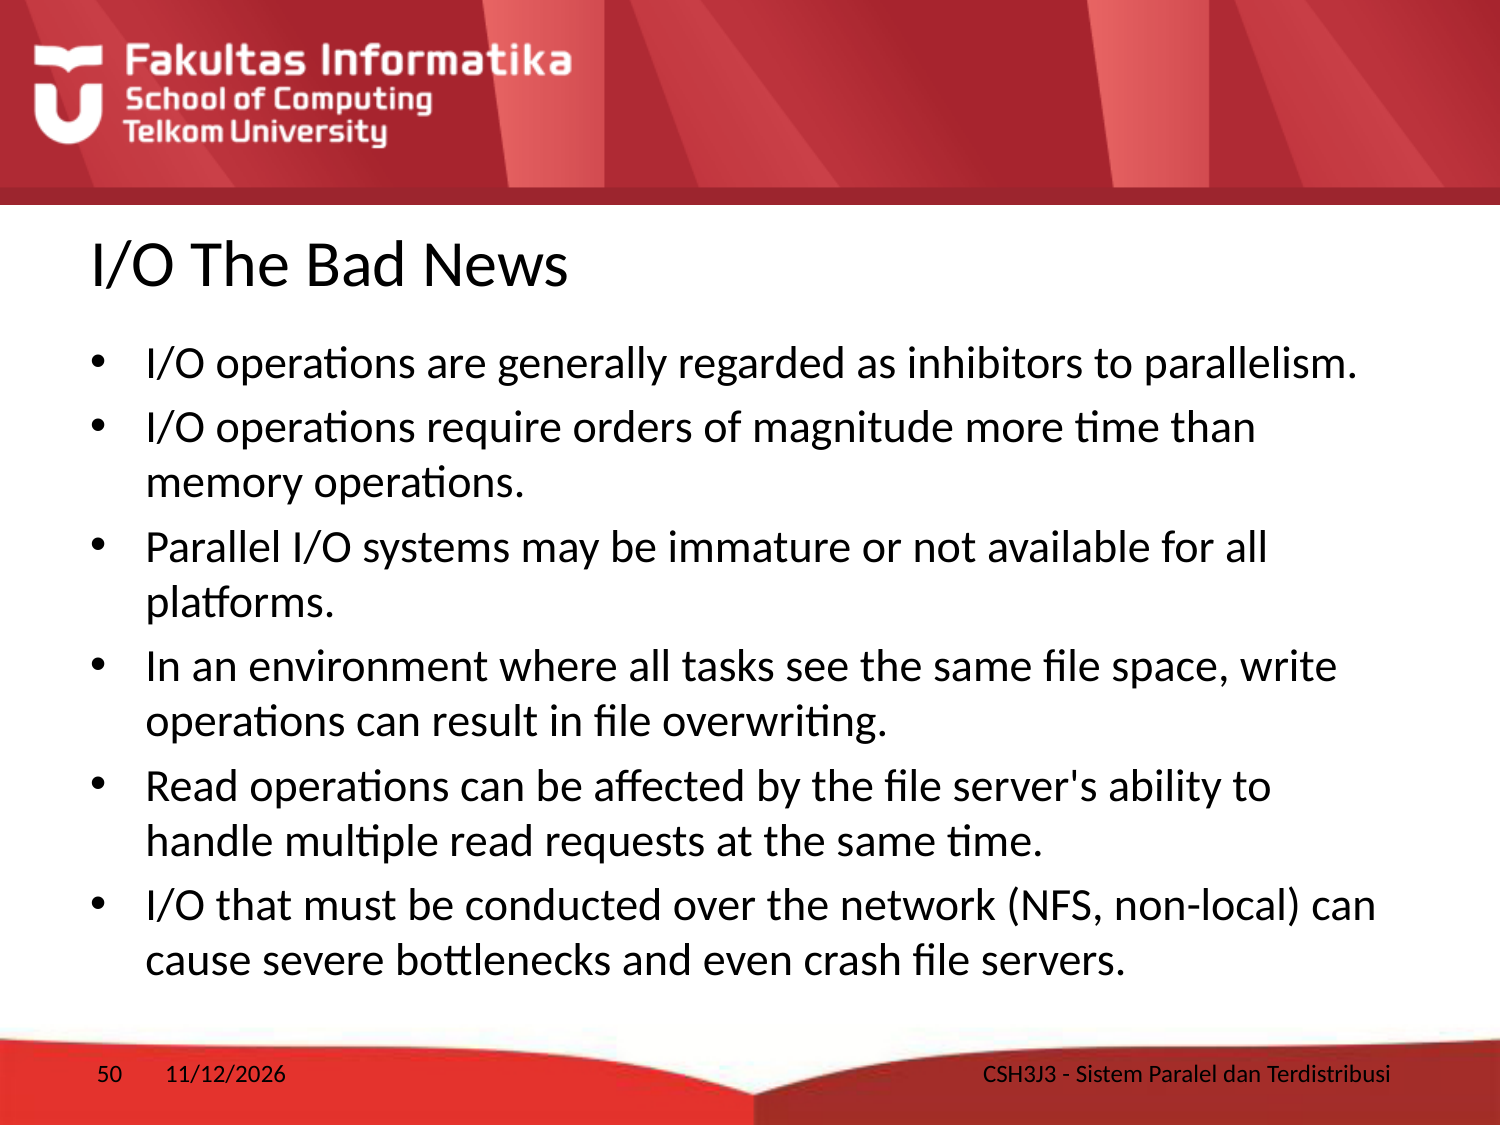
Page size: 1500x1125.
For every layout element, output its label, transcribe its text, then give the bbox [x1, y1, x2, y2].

picture [0, 1024, 1500, 1125]
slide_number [150, 1042, 500, 1103]
list I/O operations are generally regarded as inhibitors to parallelism. I/O operations require orders of magnitude more time than memory operations. Parallel I/O systems may be immature or not available for all platforms. In an environment where all tasks see the same file space, write operations can result in file overwriting. Read operations can be affected by the file server's ability to handle multiple read requests at the same time. I/O that must be conducted over the network (NFS, non-local) can cause severe bottlenecks and even crash file servers. [75, 324, 1425, 1005]
slide_number 50 [75, 1042, 138, 1103]
picture [0, 0, 1500, 205]
title I/O The Bad News [75, 212, 1425, 308]
footer CSH3J3 - Sistem Paralel dan Terdistribusi [950, 1042, 1425, 1103]
